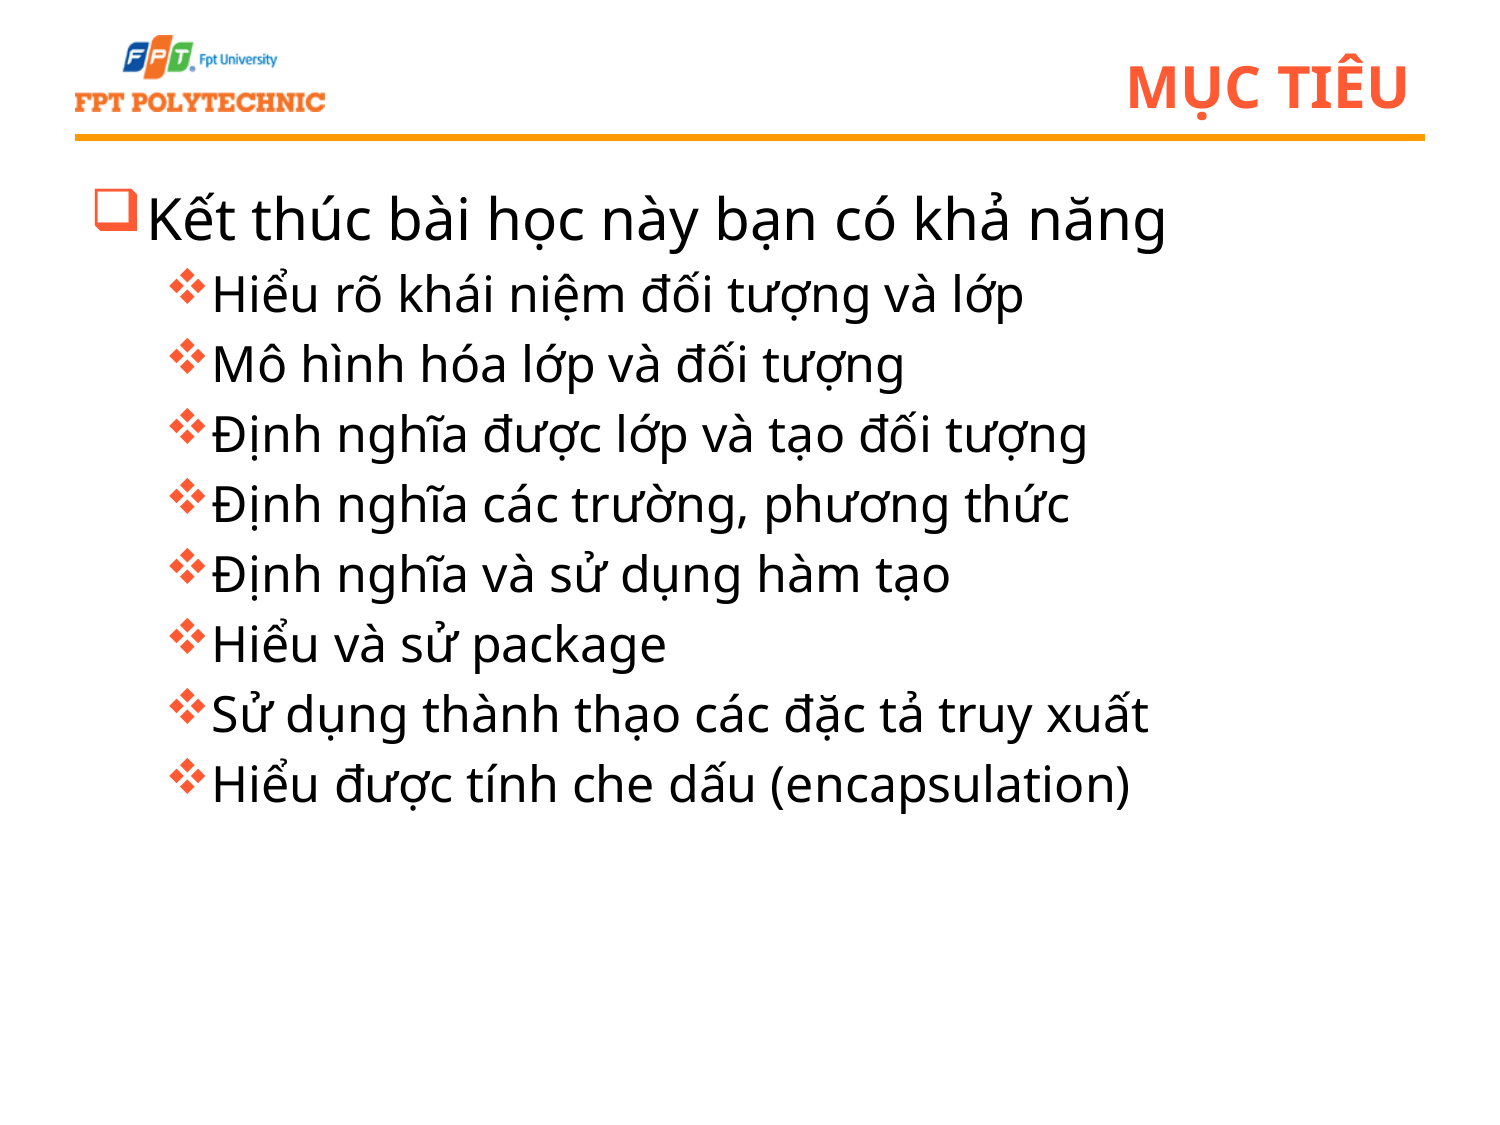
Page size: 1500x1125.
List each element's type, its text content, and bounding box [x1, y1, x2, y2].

list Kết thúc bài học này bạn có khả năng Hiểu rõ khái niệm đối tượng và lớp Mô hình hóa lớp và đối tượng Định nghĩa được lớp và tạo đối tượng Định nghĩa các trường, phương thức Định nghĩa và sử dụng hàm tạo Hiểu và sử package Sử dụng thành thạo các đặc tả truy xuất Hiểu được tính che dấu (encapsulation) [75, 174, 1425, 1038]
title Mục tiêu [337, 45, 1425, 125]
picture [75, 35, 325, 112]
